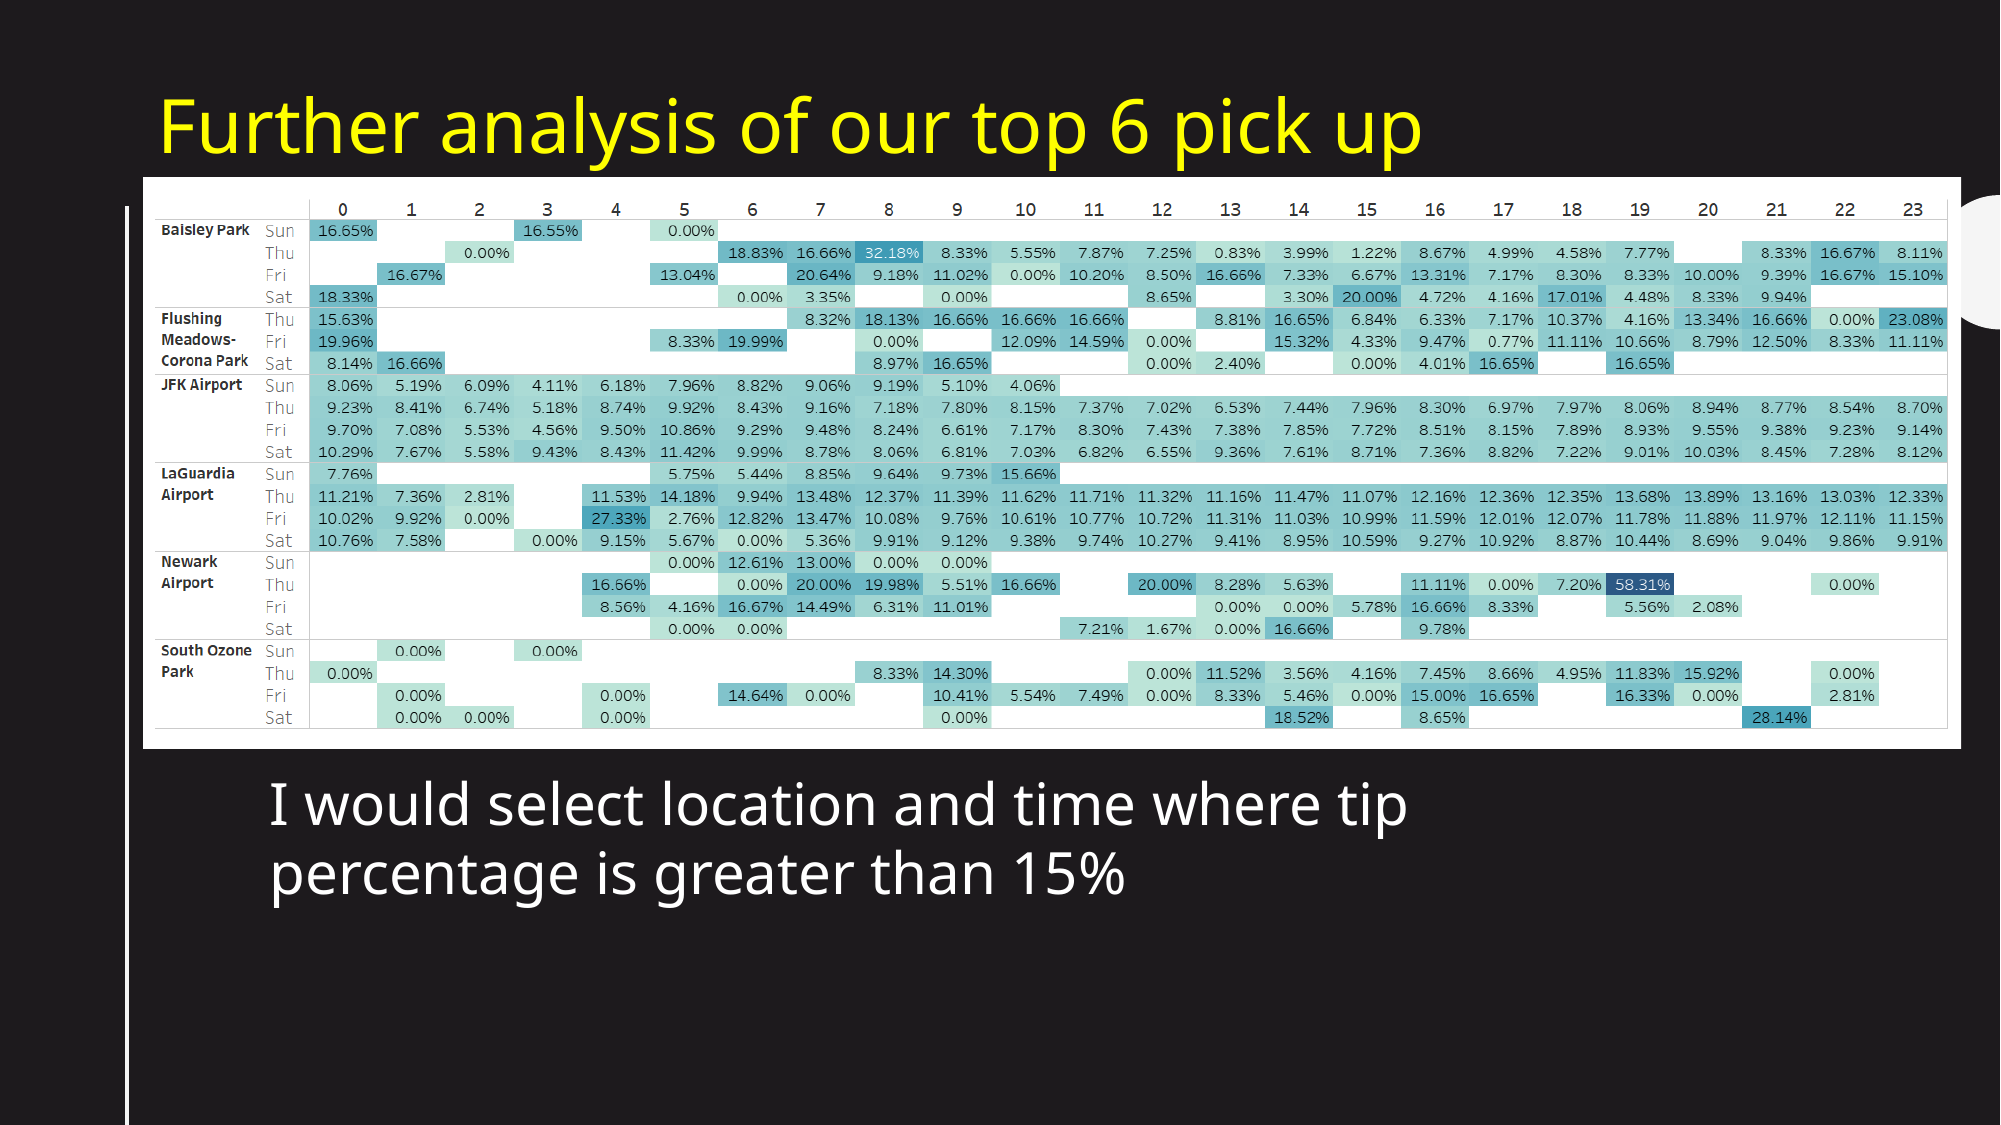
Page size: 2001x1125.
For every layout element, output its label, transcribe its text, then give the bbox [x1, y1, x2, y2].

text_box I would select location and time where tip percentage is greater than 15% [254, 759, 1688, 1125]
picture [143, 177, 1962, 749]
text_box Further analysis of our top 6 pick up locations [143, 71, 1588, 177]
